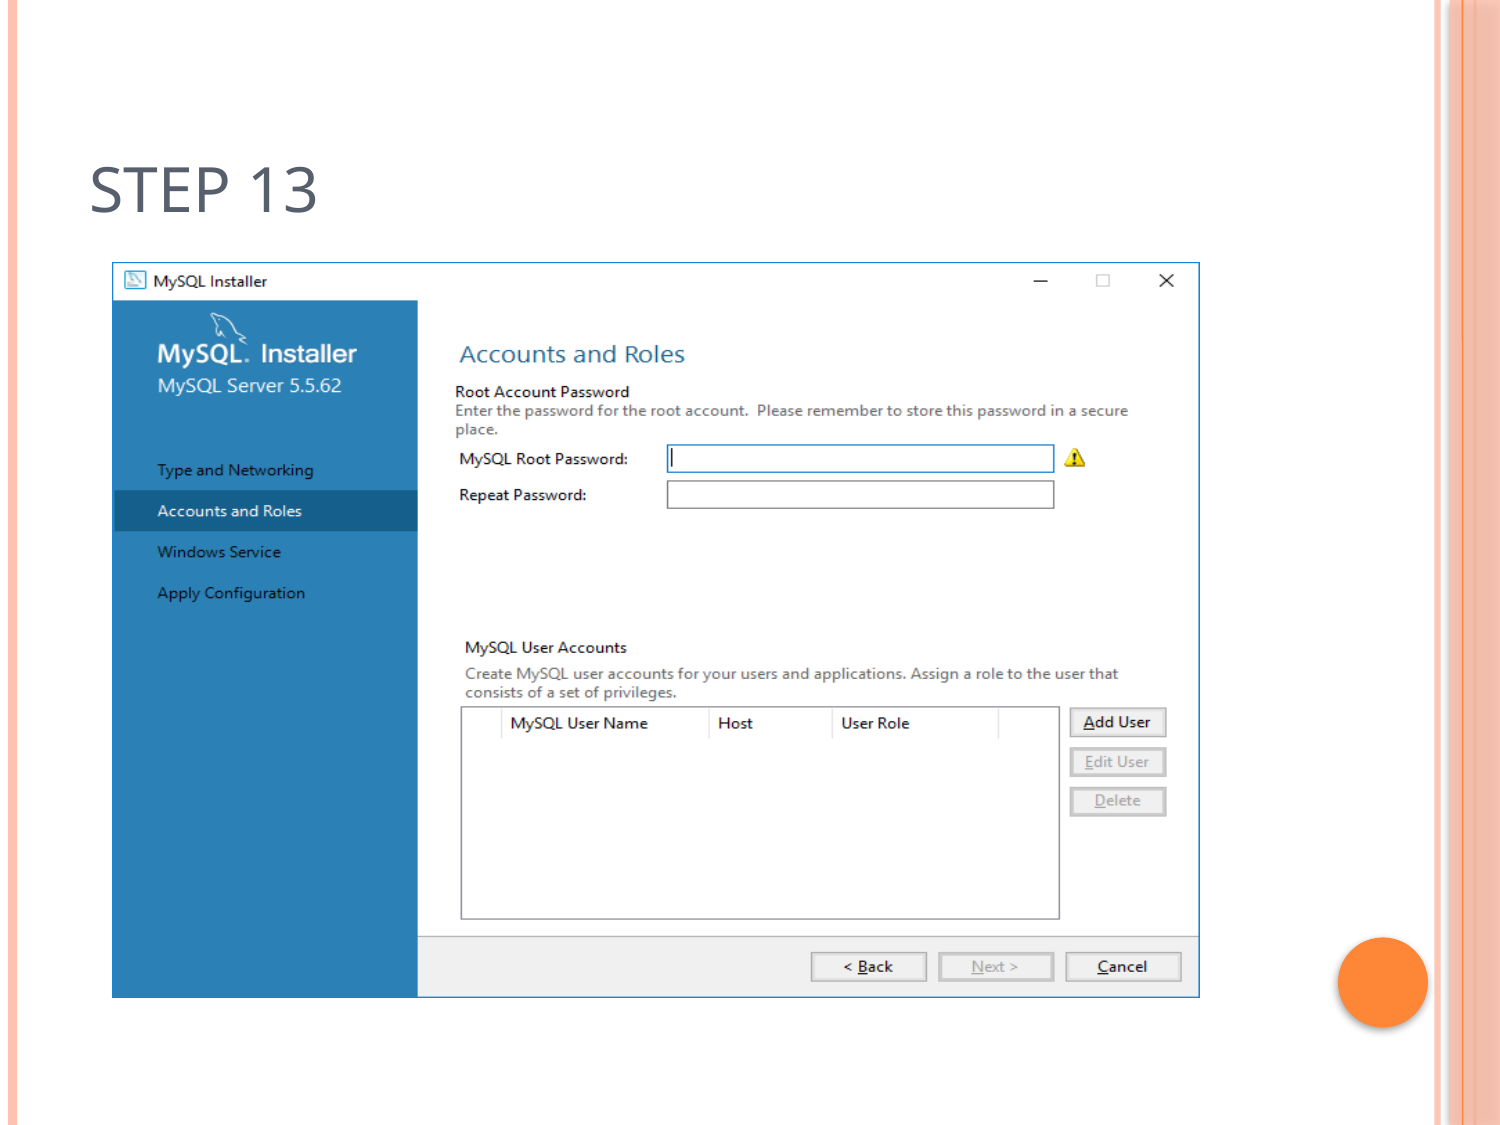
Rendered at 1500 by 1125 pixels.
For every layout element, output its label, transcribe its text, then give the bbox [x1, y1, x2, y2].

title Step 13 [75, 45, 1300, 233]
picture [111, 261, 1201, 999]
